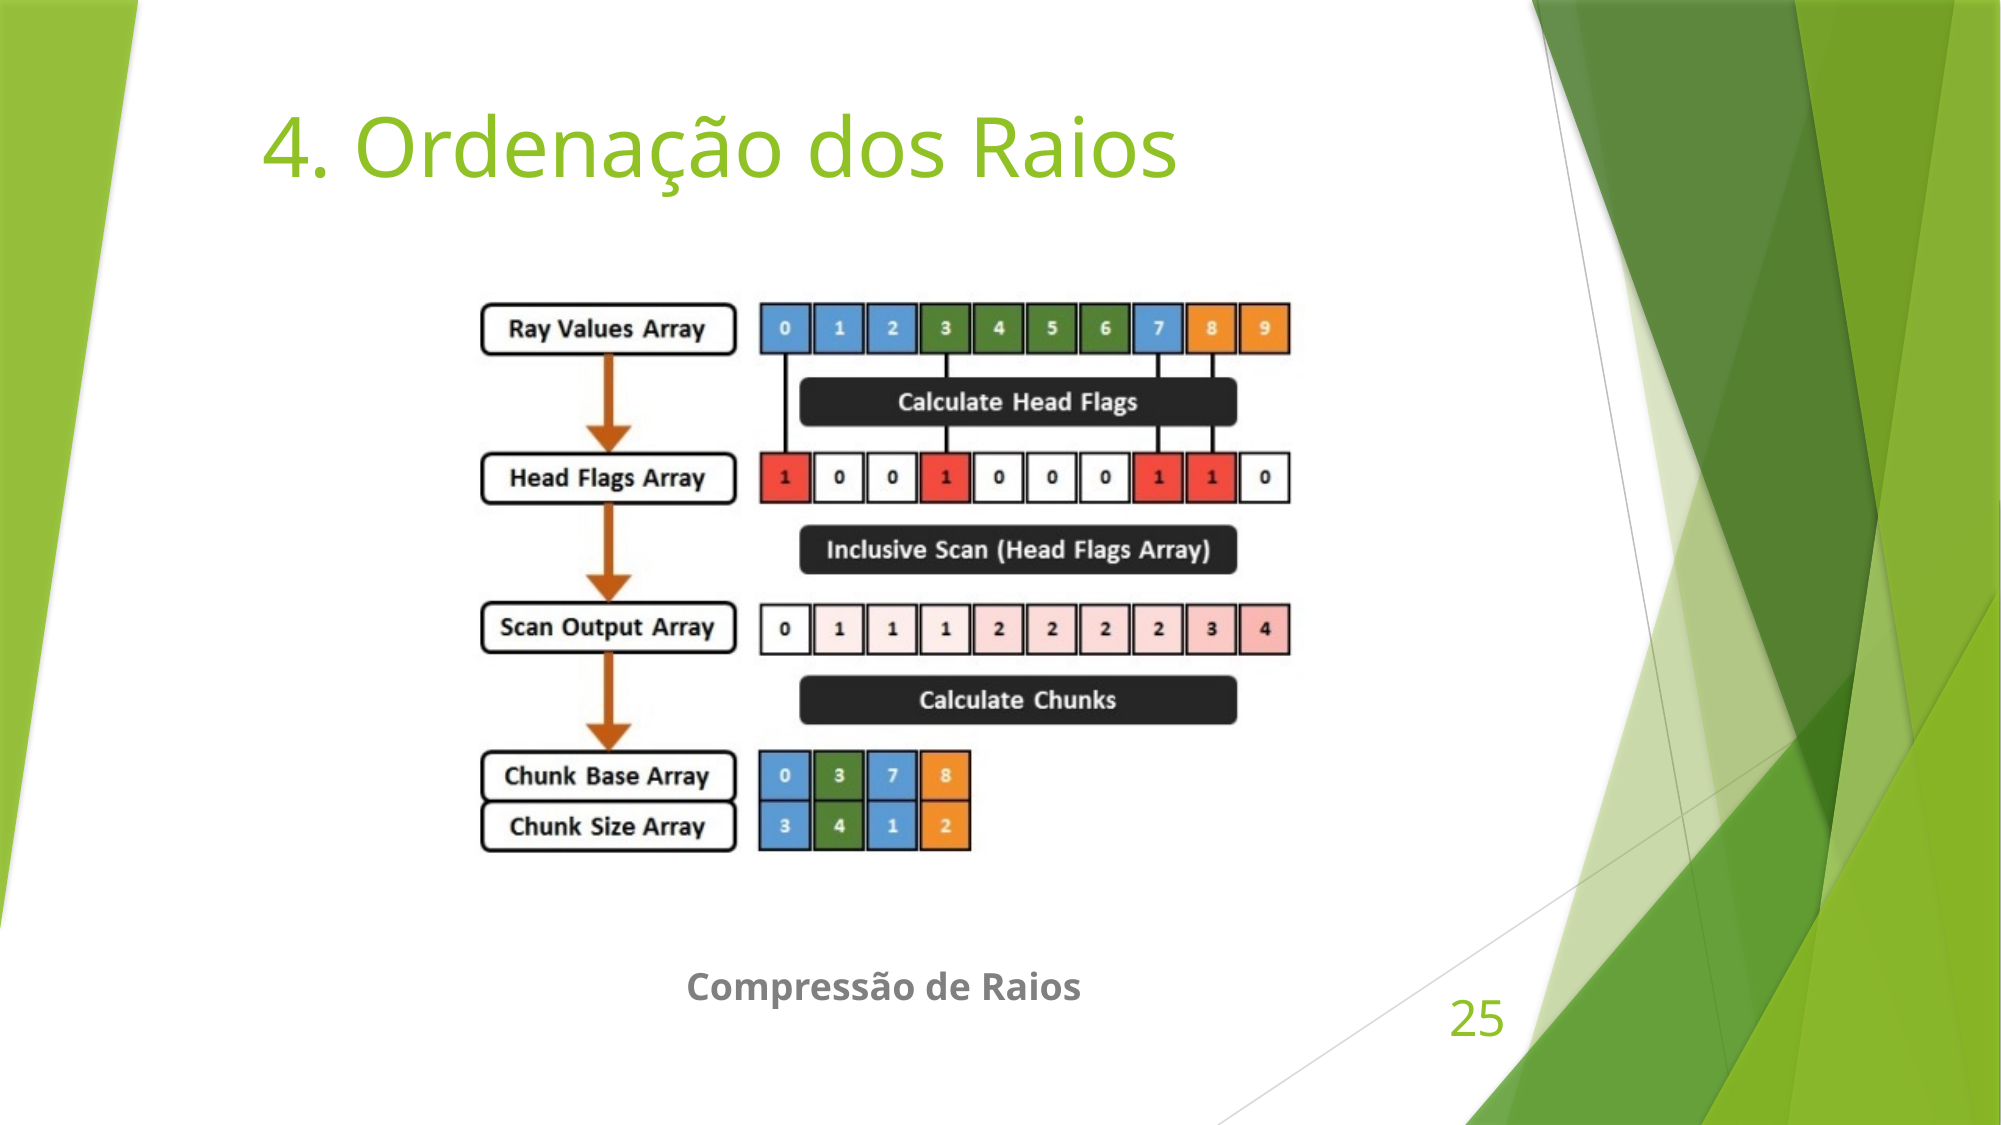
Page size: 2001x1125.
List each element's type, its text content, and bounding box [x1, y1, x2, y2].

text_box 4. Ordenação dos Raios [247, 2, 1522, 202]
subtitle Compressão de Raios [247, 955, 1522, 1087]
picture [454, 278, 1315, 879]
